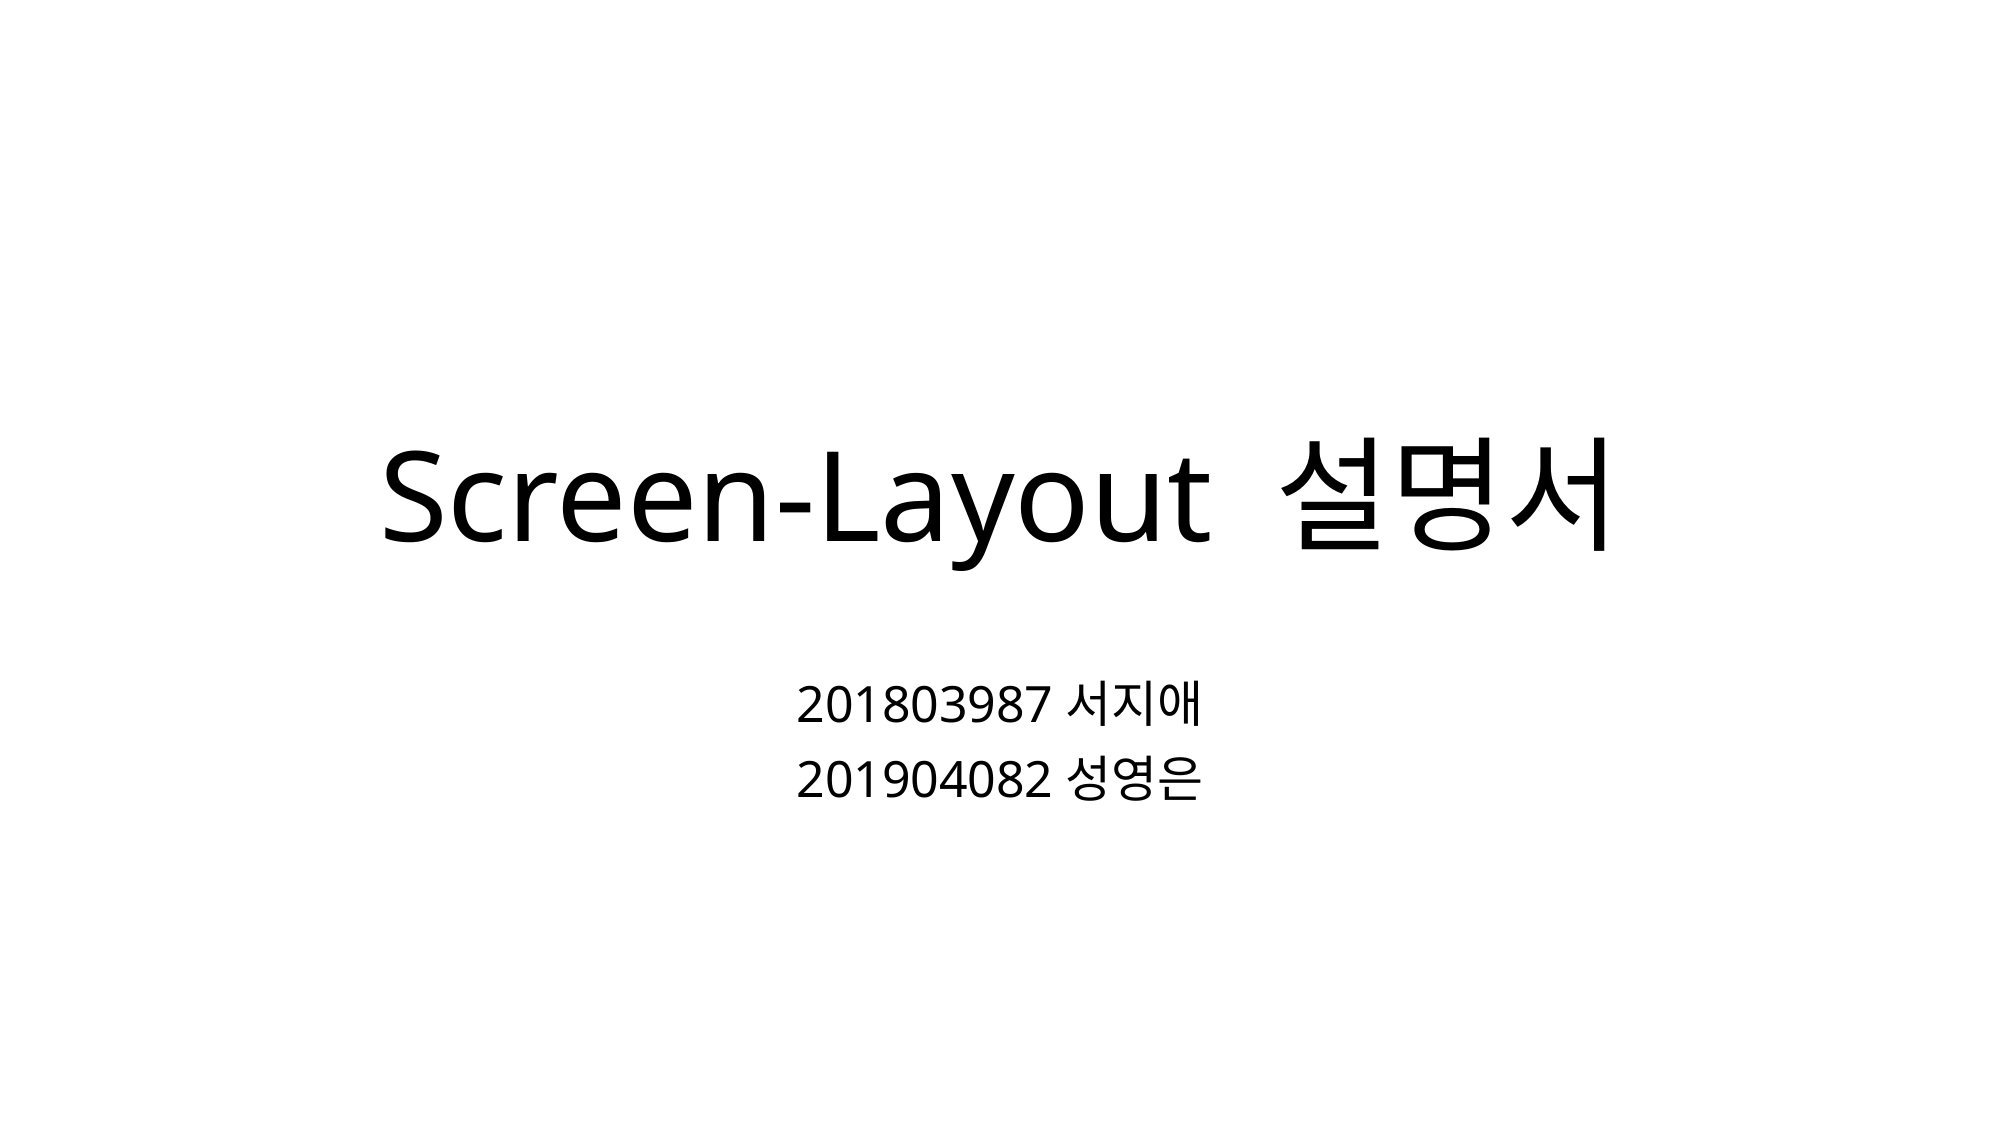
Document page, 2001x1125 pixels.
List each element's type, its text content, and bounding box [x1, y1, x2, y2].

title Screen-Layout 설명서 [249, 184, 1750, 576]
subtitle 201803987서지애 201904082성영은 [249, 590, 1750, 863]
